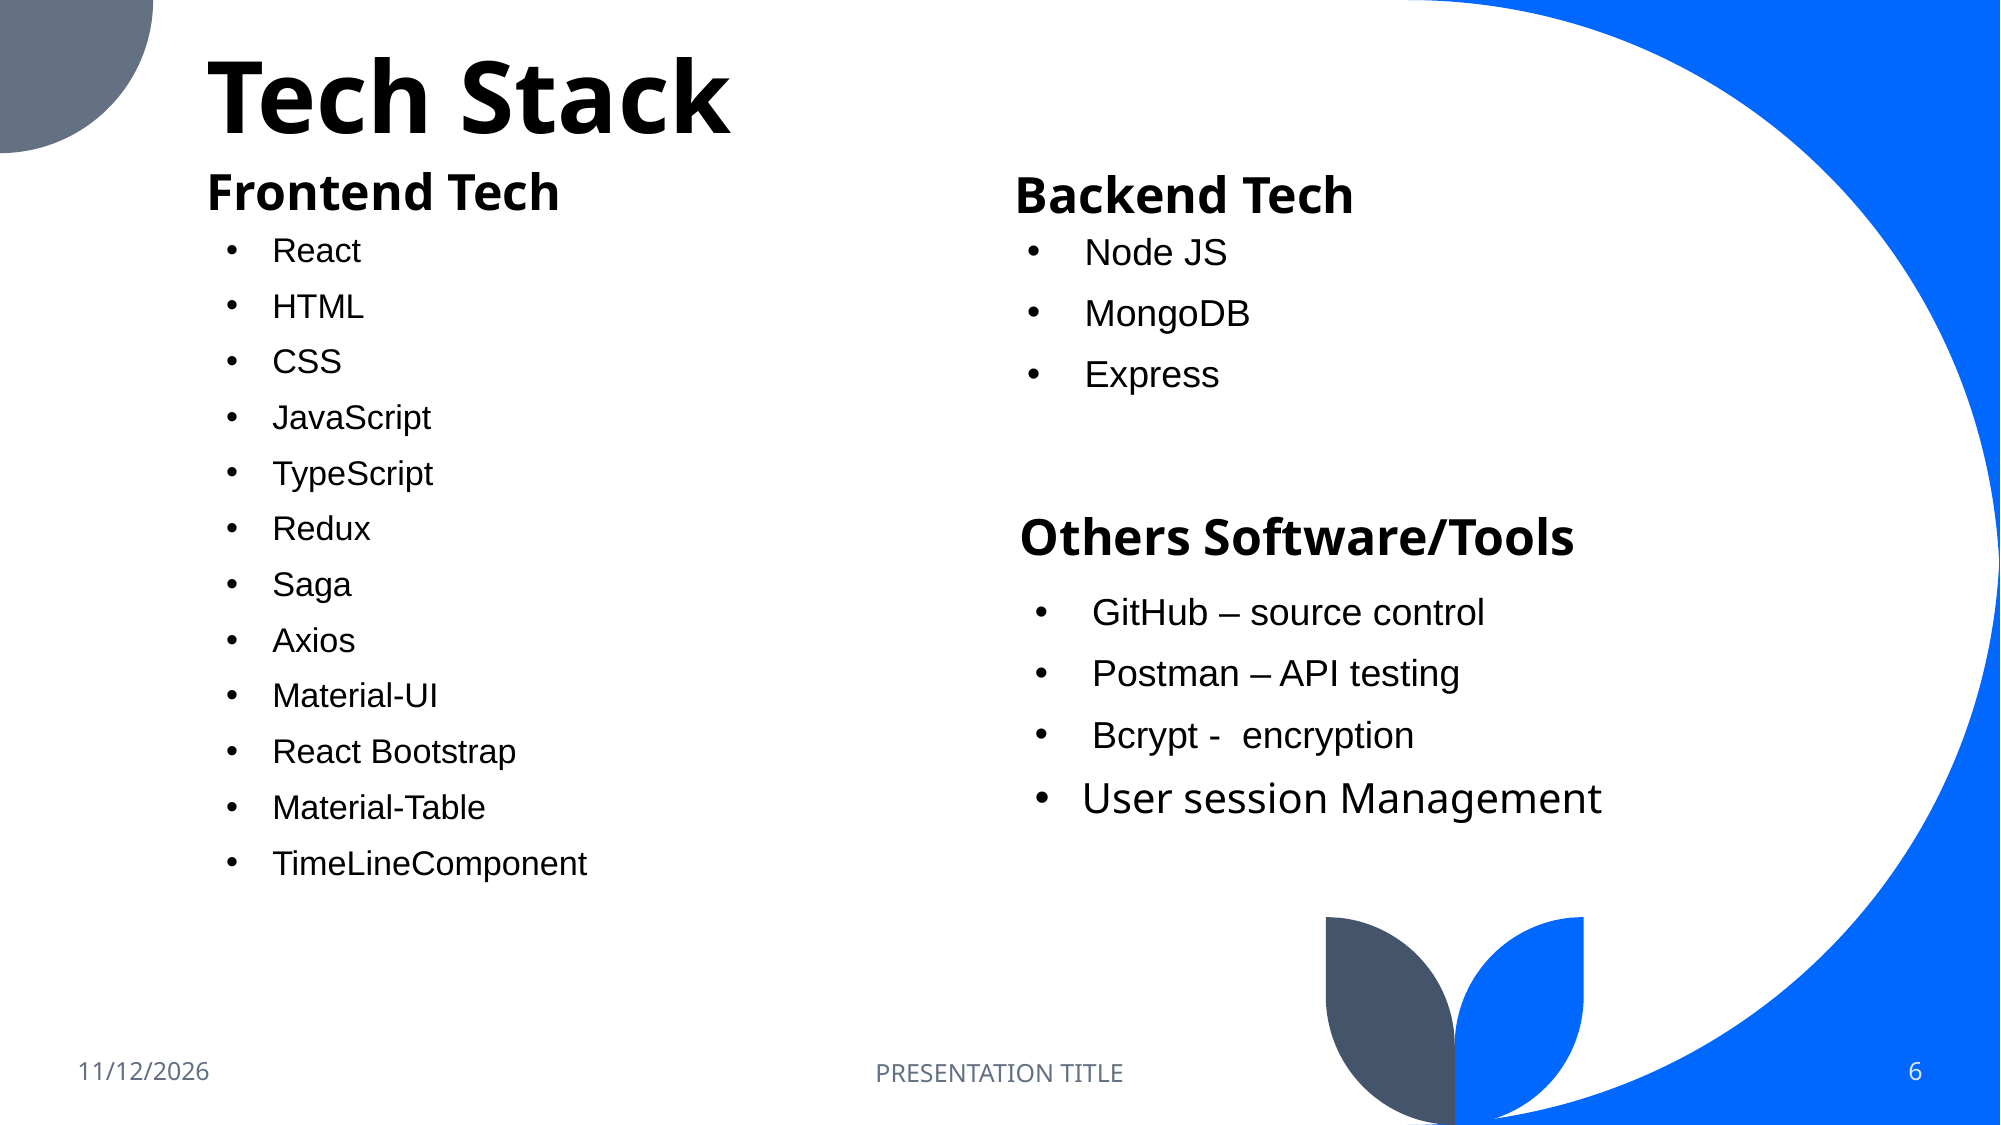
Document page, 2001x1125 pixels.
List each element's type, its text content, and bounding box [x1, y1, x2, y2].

list Backend Tech [999, 162, 1765, 249]
title Tech Stack [191, 22, 1796, 163]
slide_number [62, 1042, 513, 1103]
footer PRESENTATION TITLE [662, 1042, 1338, 1103]
list Node JS MongoDB Express [1012, 225, 1778, 528]
text_box GitHub – source control Postman – API testing Bcrypt - encryption User session Management [1019, 585, 1785, 888]
text_box Others Software/Tools [1004, 504, 1770, 591]
slide_number 6 [1665, 1042, 1938, 1103]
list React HTML CSS JavaScript TypeScript Redux Saga Axios Material-UI React Bootstrap Material-Table TimeLineComponent [211, 225, 757, 897]
list Frontend Tech [191, 160, 957, 246]
